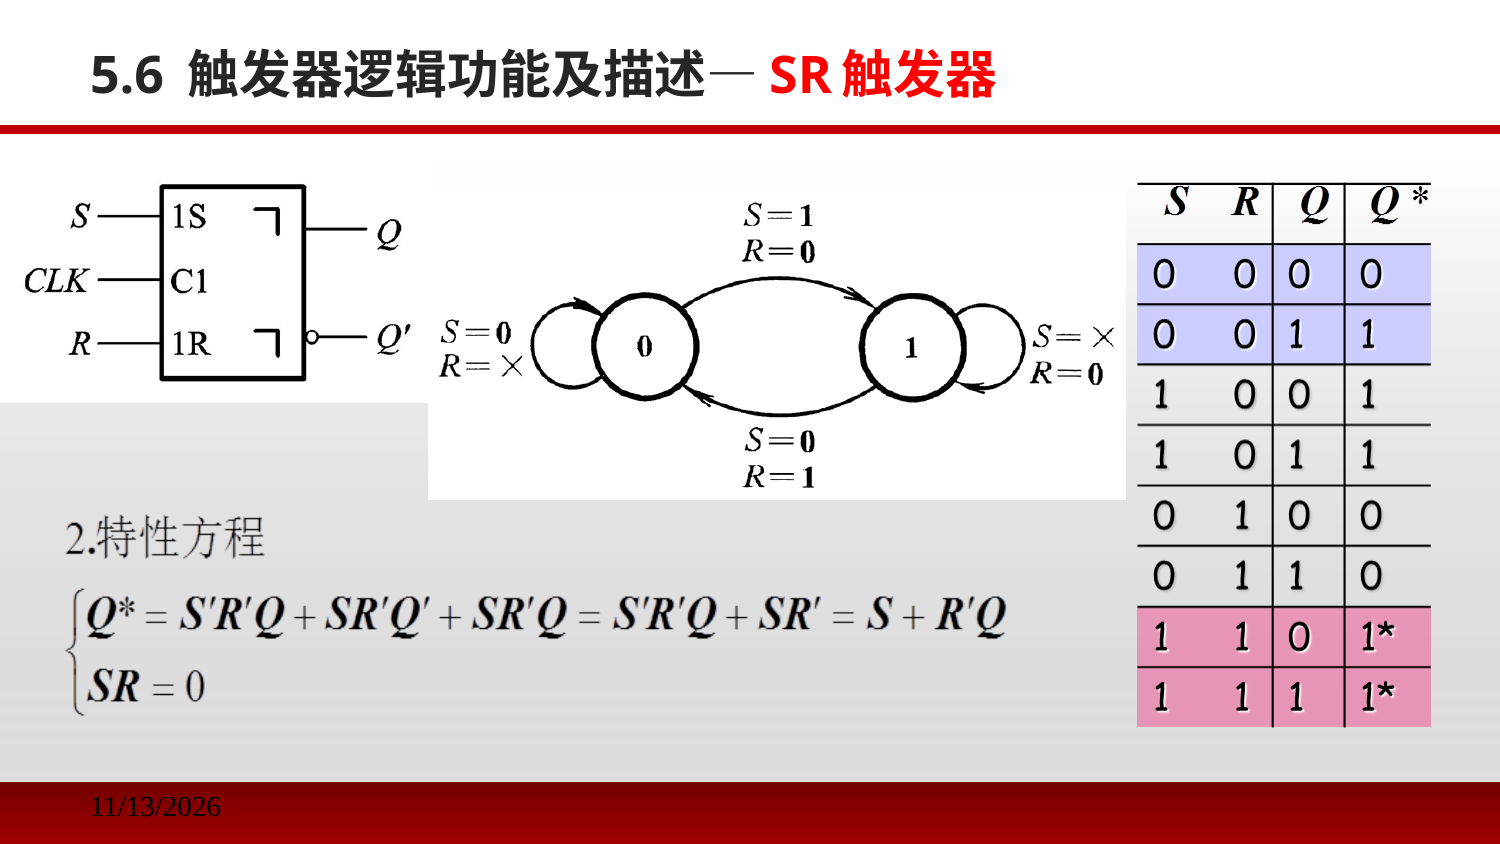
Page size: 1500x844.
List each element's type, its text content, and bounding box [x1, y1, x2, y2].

picture [58, 504, 1016, 727]
picture [0, 152, 1127, 500]
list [1127, 173, 1440, 748]
title 5.6 触发器逻辑功能及描述—SR触发器 [75, 33, 1425, 112]
slide_number [1074, 782, 1425, 827]
slide_number [75, 782, 425, 827]
footer [512, 782, 988, 827]
